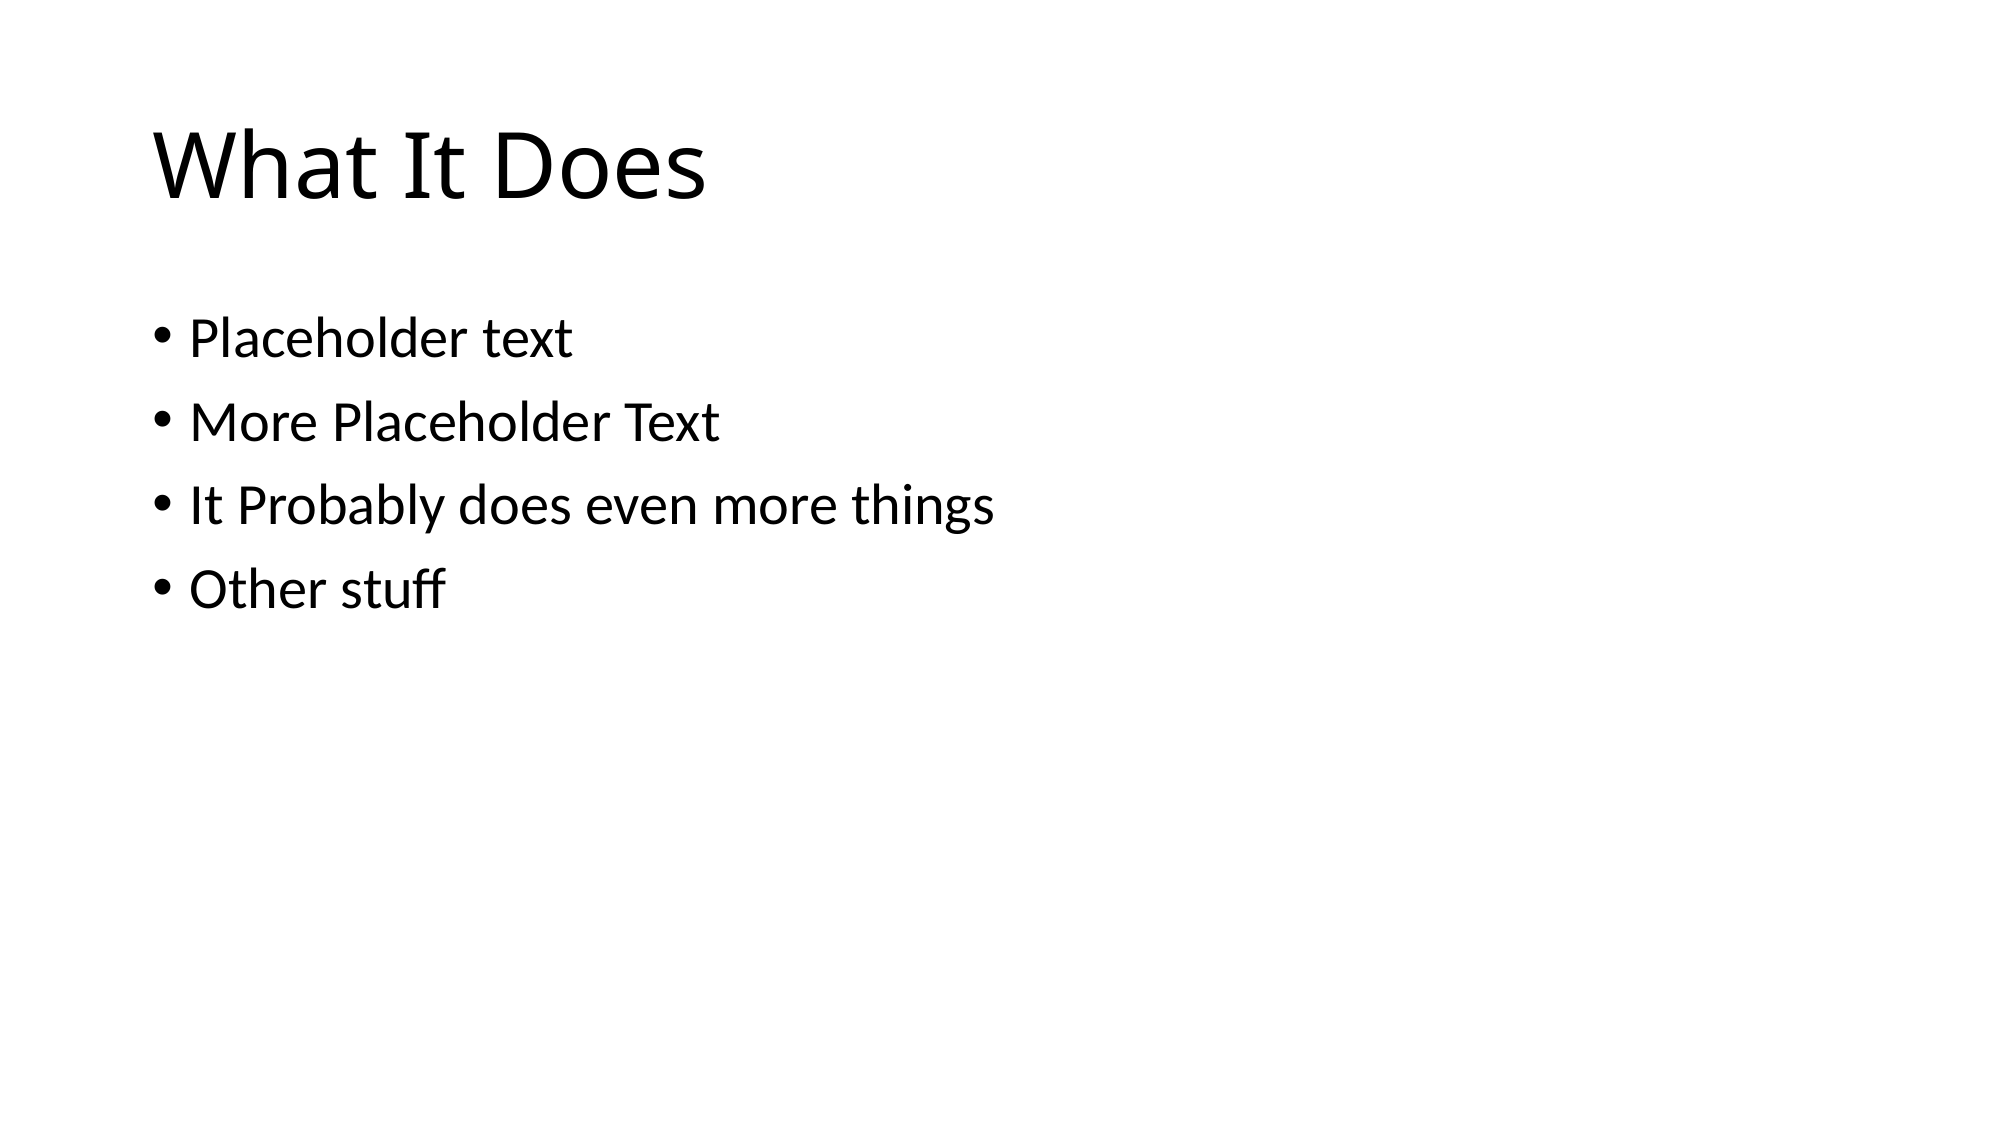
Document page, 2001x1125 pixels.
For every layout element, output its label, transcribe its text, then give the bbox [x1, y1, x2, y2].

list Placeholder text More Placeholder Text It Probably does even more things Other stuff [137, 299, 1863, 1014]
title What It Does [137, 59, 1863, 278]
